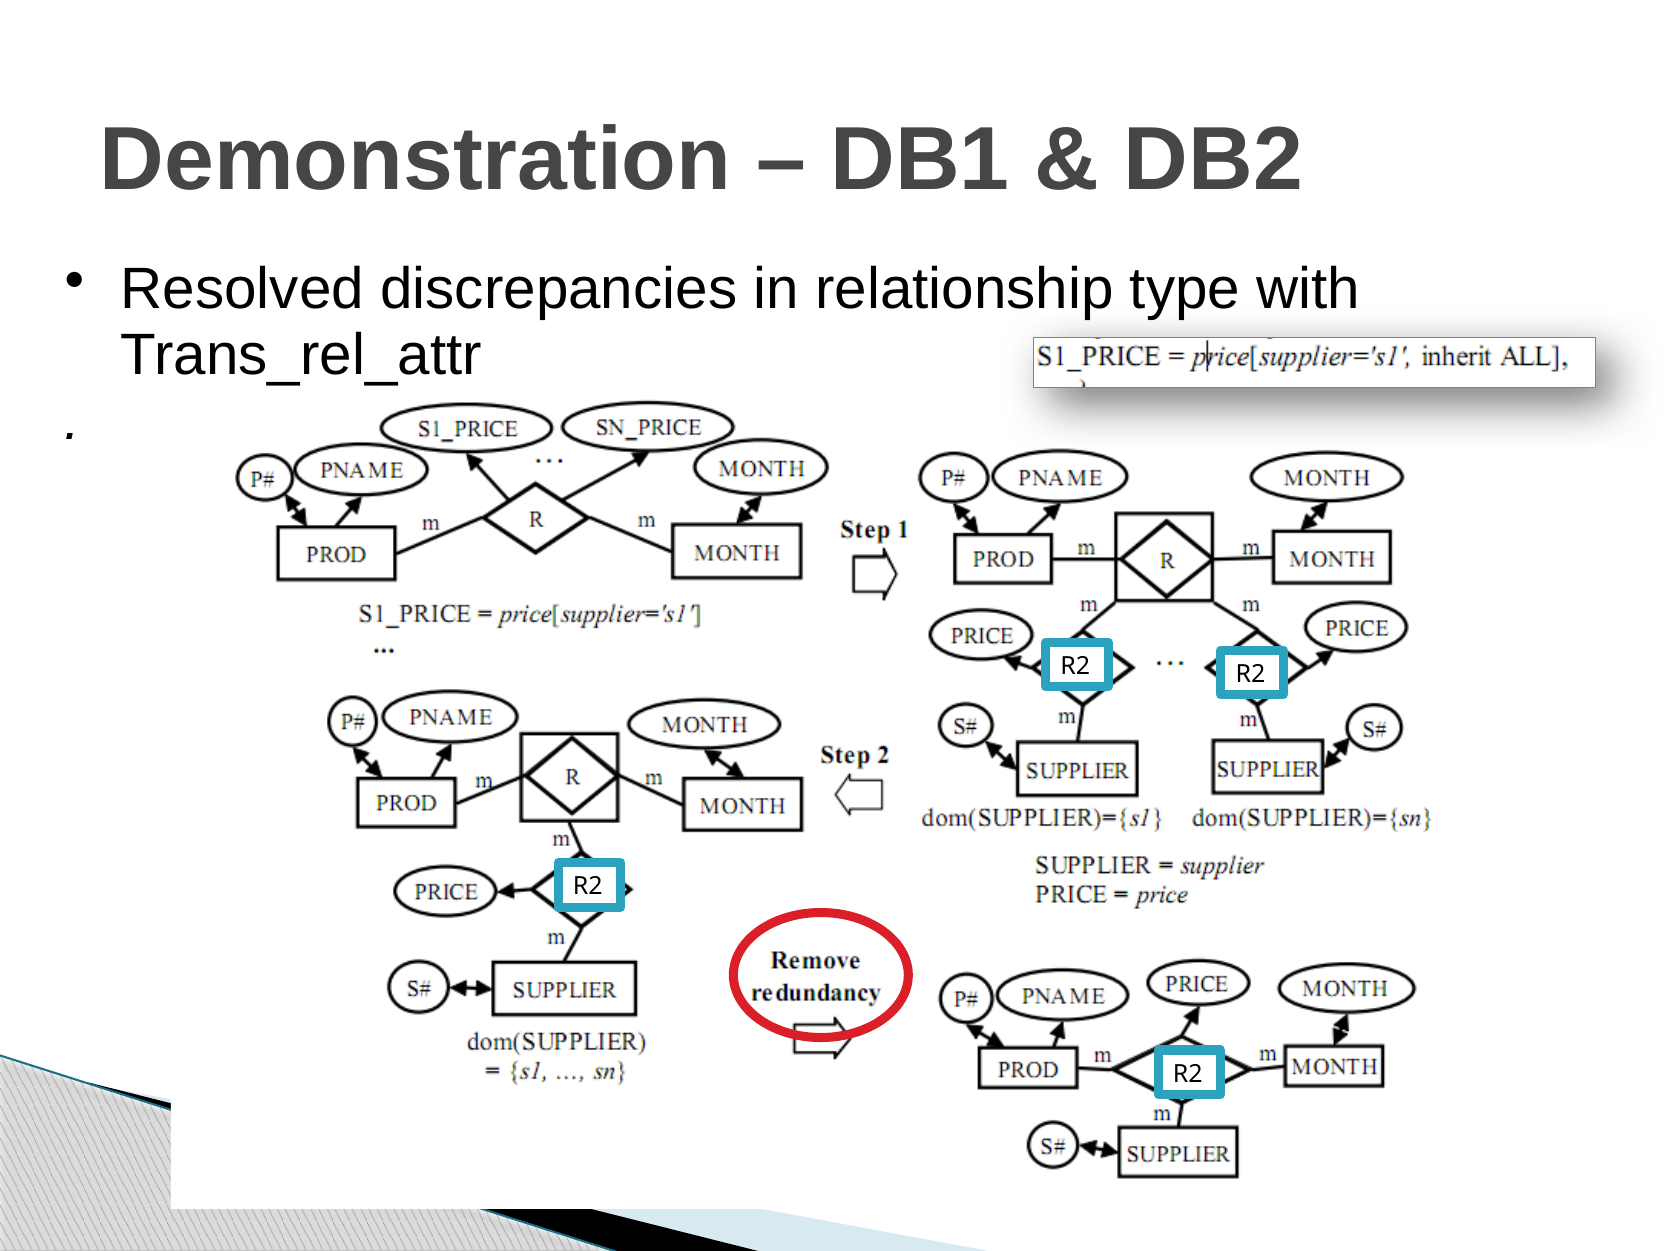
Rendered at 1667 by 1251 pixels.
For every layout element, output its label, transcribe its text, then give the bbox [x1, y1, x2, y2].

picture [170, 337, 1597, 1209]
list Resolved discrepancies in relationship type with Trans_rel_attr . [45, 187, 1609, 1088]
title Demonstration – DB1 & DB2 [83, 50, 1584, 187]
